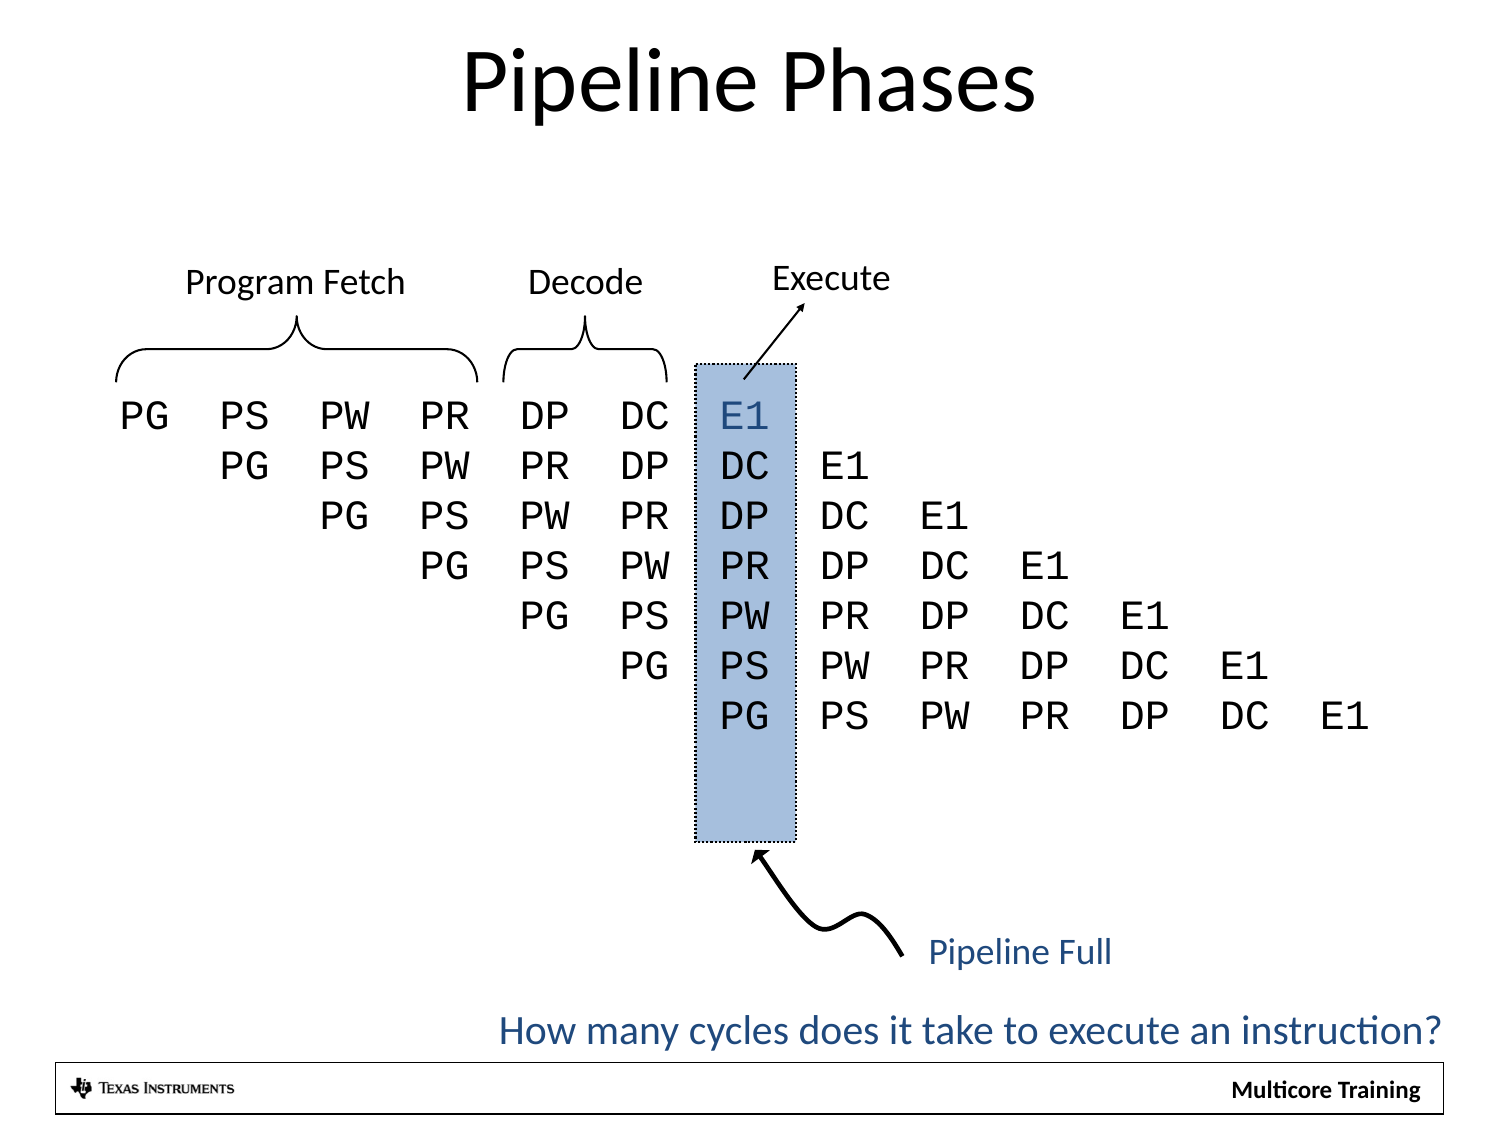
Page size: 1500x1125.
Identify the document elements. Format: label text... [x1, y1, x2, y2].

text_box PG PS PW PR DP DC E1 PG PS PW PR DP DC E1 PG PS PW PR DP DC E1 PG PS PW PR DP DC E1 PG PS PW PR DP DC E1 PG PS PW PR DP DC E1 PG PS PW PR DP DC E1 [104, 379, 690, 746]
title Pipeline Phases [74, 12, 1426, 138]
picture [59, 1066, 245, 1110]
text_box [115, 245, 991, 383]
text_box How many cycles does it take to execute an instruction? [498, 1002, 1444, 1053]
text_box PG PS PW PR DP DC E1 PG PS PW PR DP DC E1 PG PS PW PR DP DC E1 PG PS PW PR DP DC E1 PG PS PW PR DP DC E1 PG PS PW PR DP DC E1 PG PS PW PR DP DC E1 [1134, 379, 1385, 746]
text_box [695, 363, 1130, 981]
